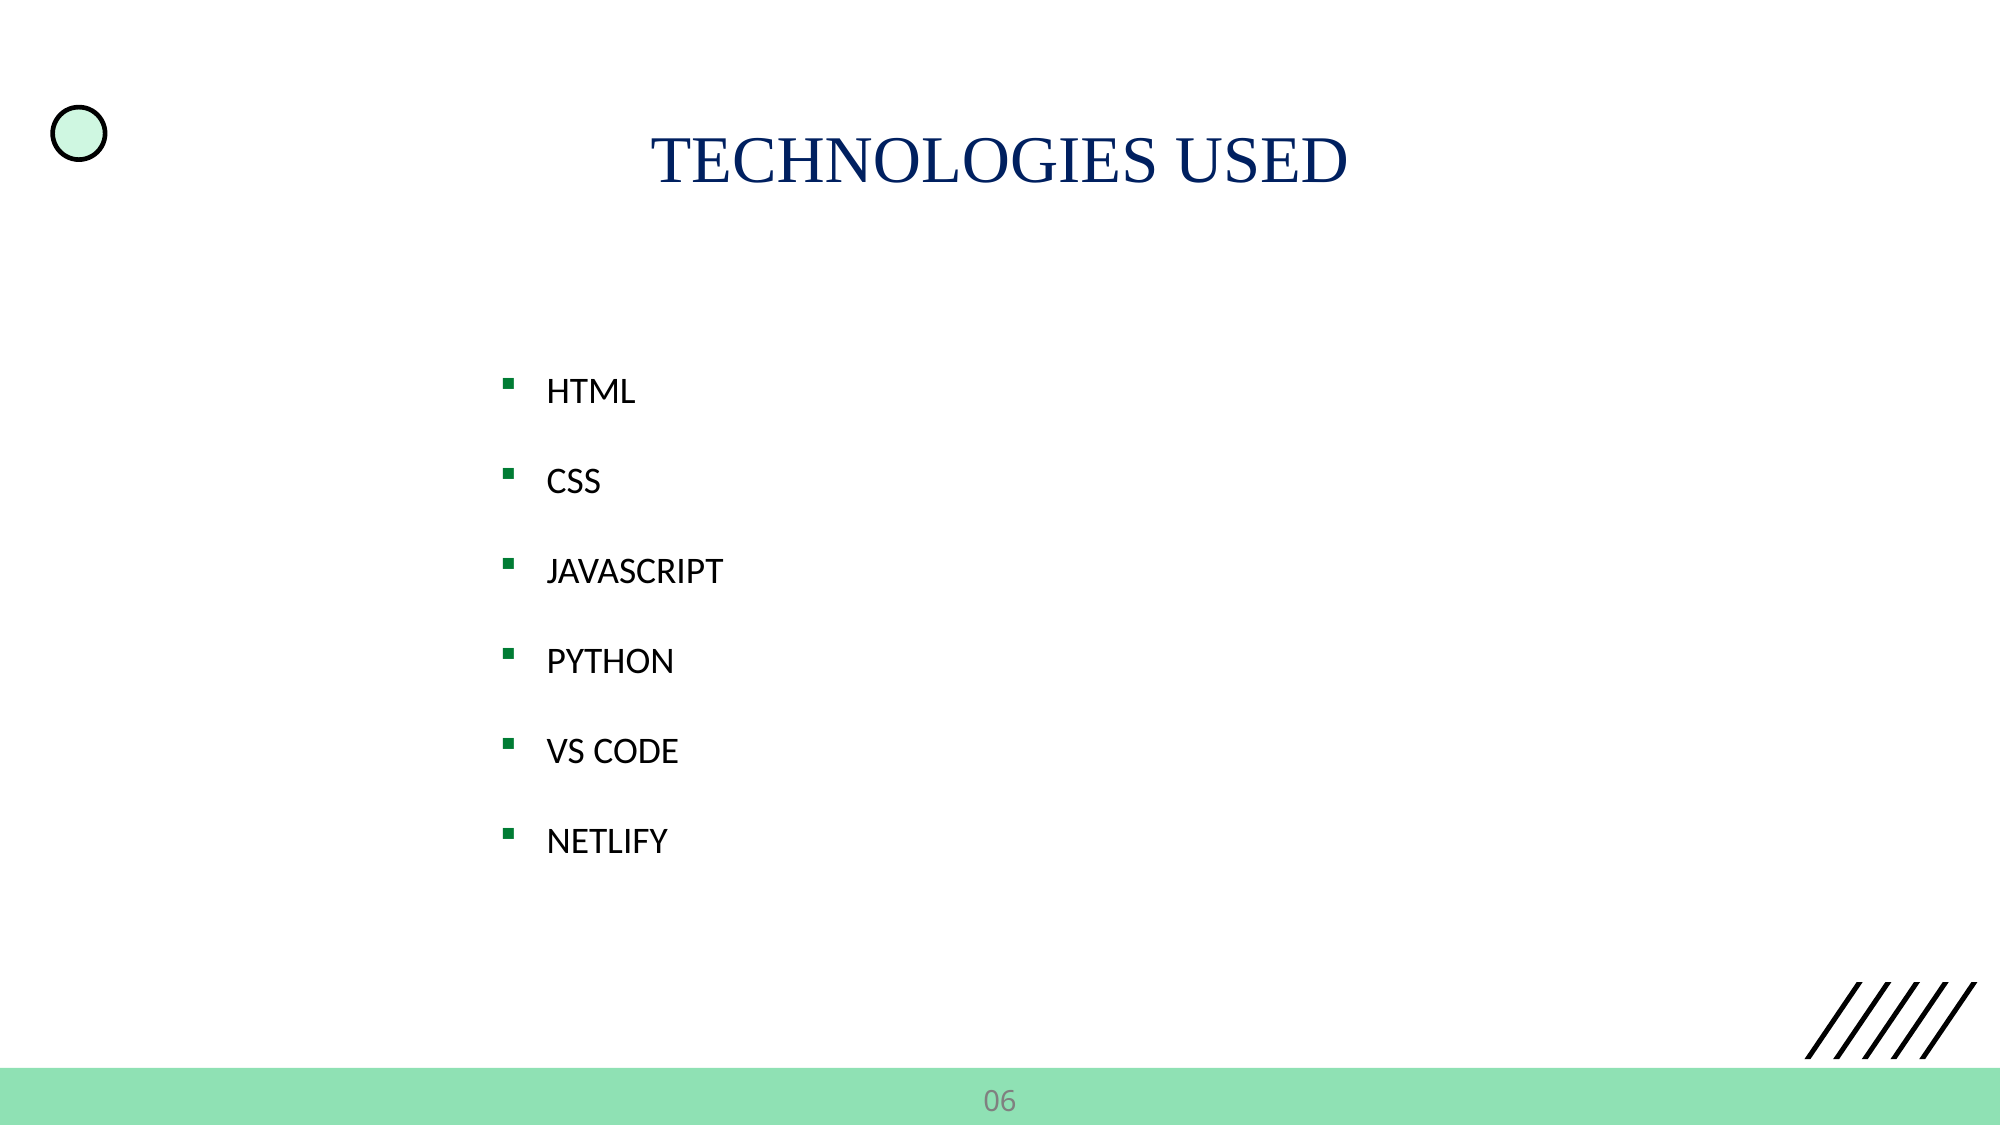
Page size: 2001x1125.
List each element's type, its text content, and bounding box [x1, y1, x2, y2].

text_box [0, 1067, 2000, 1074]
text_box HTML CSS JAVASCRIPT PYTHON VS CODE NETLIFY [485, 313, 1707, 869]
text_box 06 [0, 1074, 2000, 1125]
text_box TECHNOLOGIES USED [0, 108, 2000, 204]
